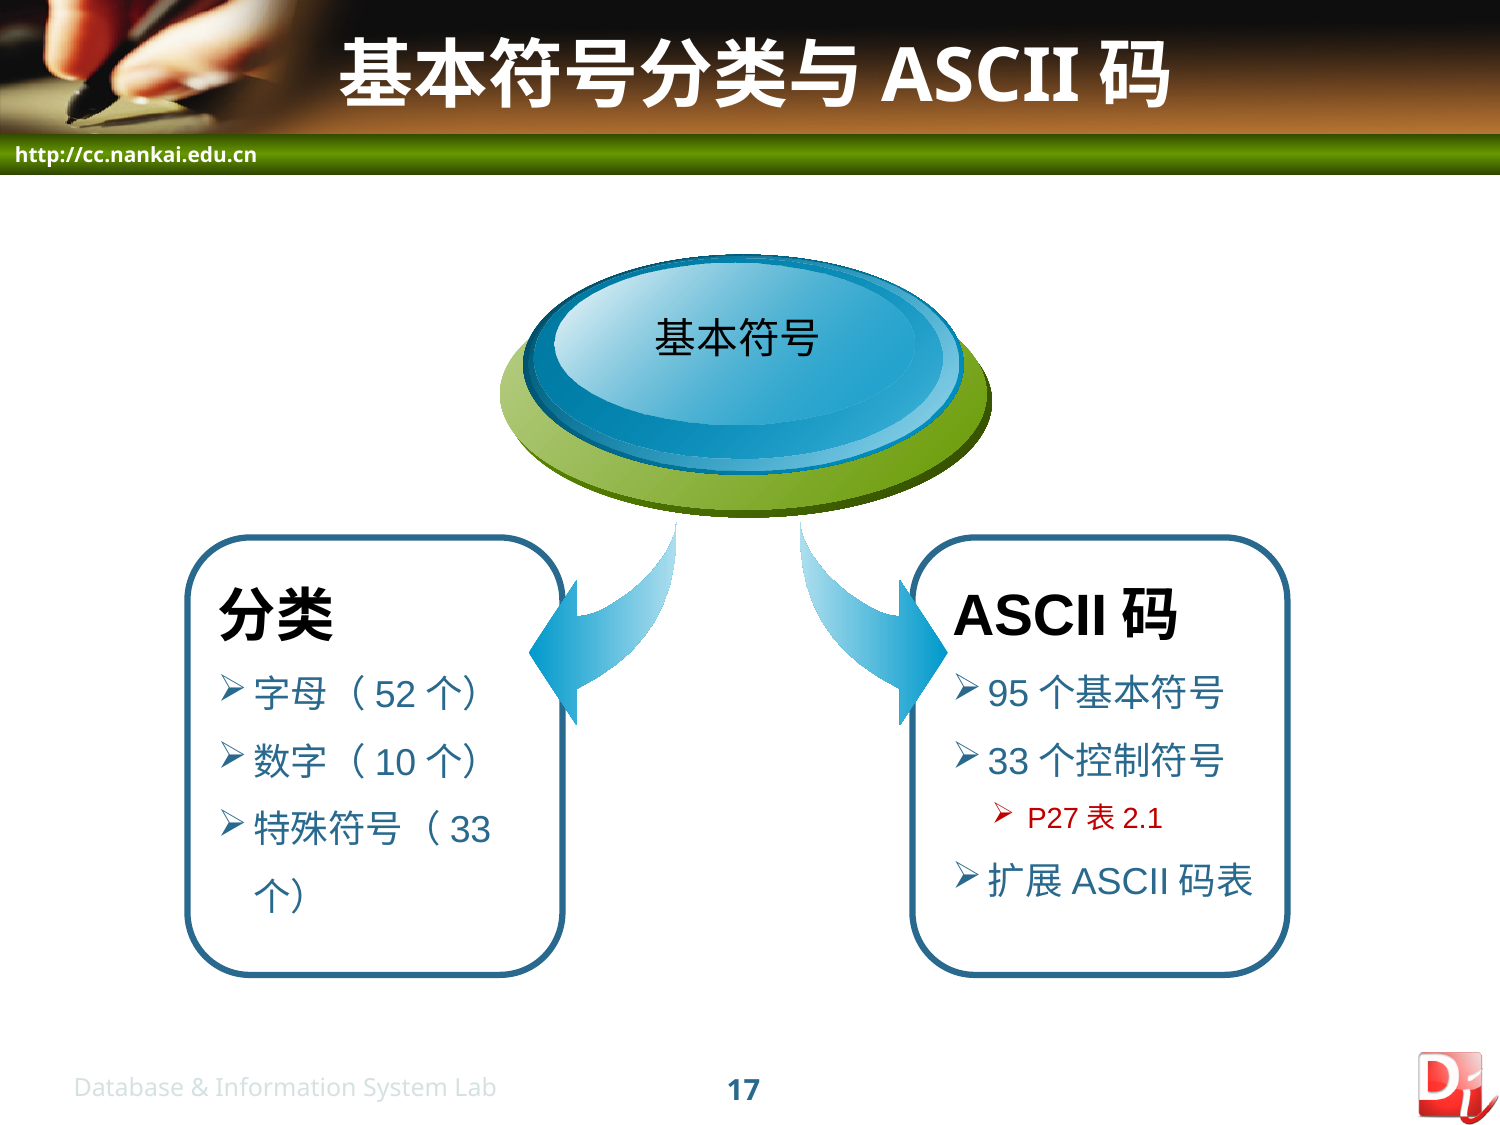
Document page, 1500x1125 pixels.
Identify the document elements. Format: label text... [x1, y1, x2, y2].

text_box [798, 527, 899, 726]
footer Database & Information System Lab [58, 1064, 598, 1114]
text_box [187, 537, 563, 975]
text_box 分类 字母（52个） 数字（10个） 特殊符号（33个） [203, 570, 538, 925]
slide_number 17 [607, 1063, 880, 1112]
text_box [799, 527, 948, 726]
title 基本符号分类与ASCII码 [74, 24, 1438, 118]
picture [0, 0, 1500, 134]
picture [1417, 1052, 1500, 1125]
text_box [801, 527, 948, 651]
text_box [499, 254, 993, 518]
text_box [912, 537, 1288, 975]
text_box [900, 654, 948, 726]
text_box [528, 527, 677, 726]
text_box ASCII码 95个基本符号 33个控制符号 P27表2.1 扩展ASCII码表 [937, 569, 1275, 910]
